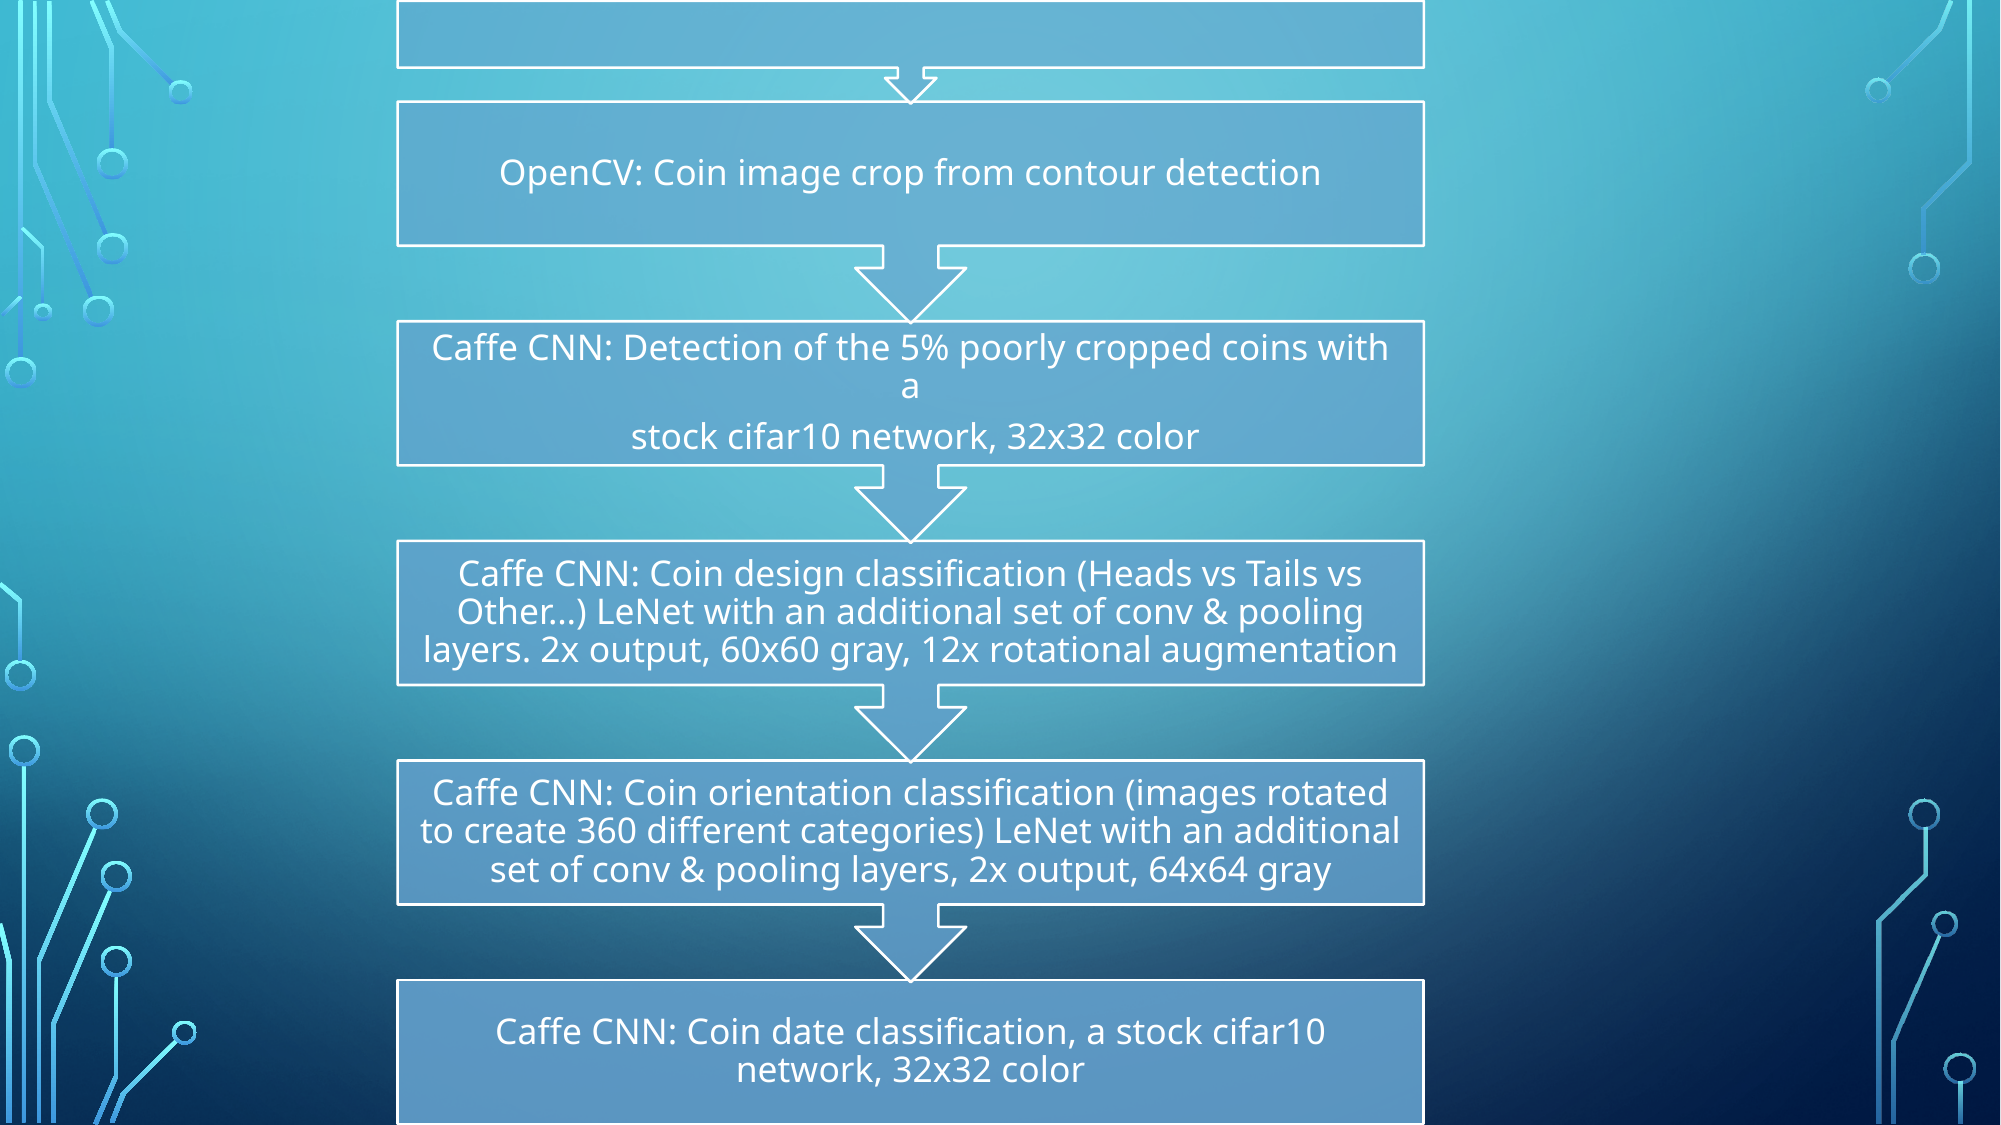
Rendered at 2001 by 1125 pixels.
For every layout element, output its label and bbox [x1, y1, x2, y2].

text_box [397, 0, 1425, 1125]
